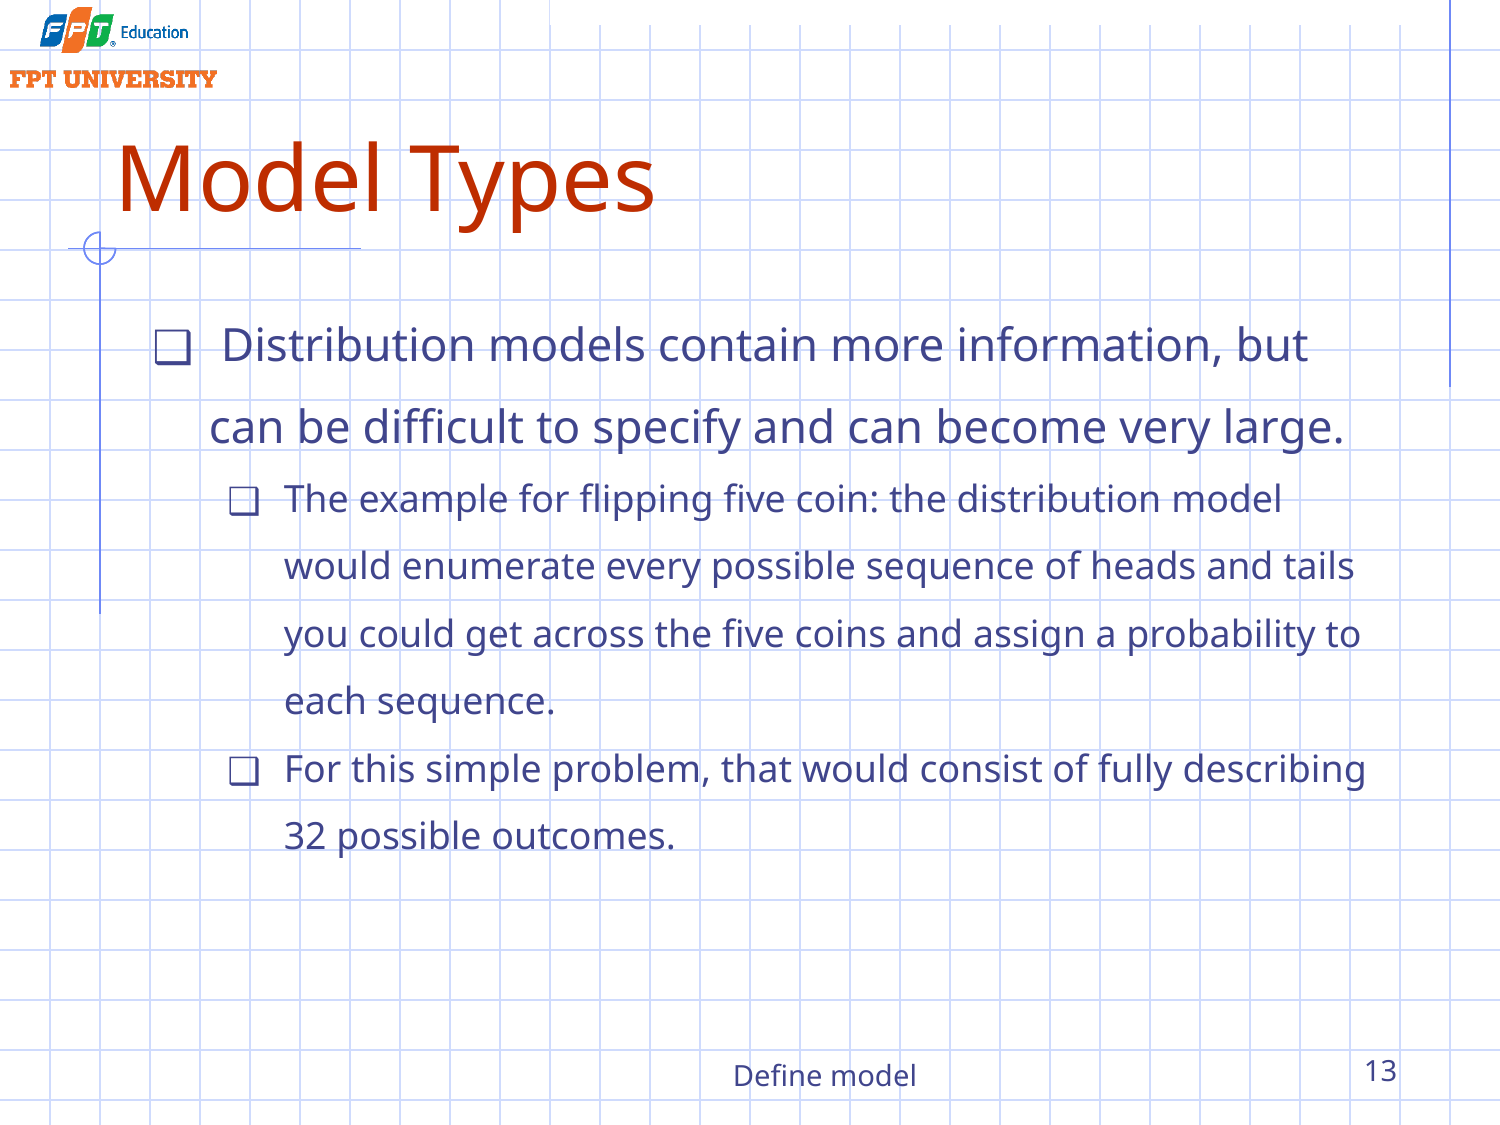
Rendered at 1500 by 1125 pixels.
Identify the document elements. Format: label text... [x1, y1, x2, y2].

list Distribution models contain more information, but can be difficult to specify and can become very large. The example for flipping five coin: the distribution model would enumerate every possible sequence of heads and tails you could get across the five coins and assign a probability to each sequence. For this simple problem, that would consist of fully describing 32 possible outcomes. [137, 280, 1400, 988]
title Model Types [99, 50, 1375, 238]
text_box Define model [587, 1024, 1063, 1100]
text_box 13 [1099, 1024, 1413, 1100]
picture [10, 6, 217, 88]
